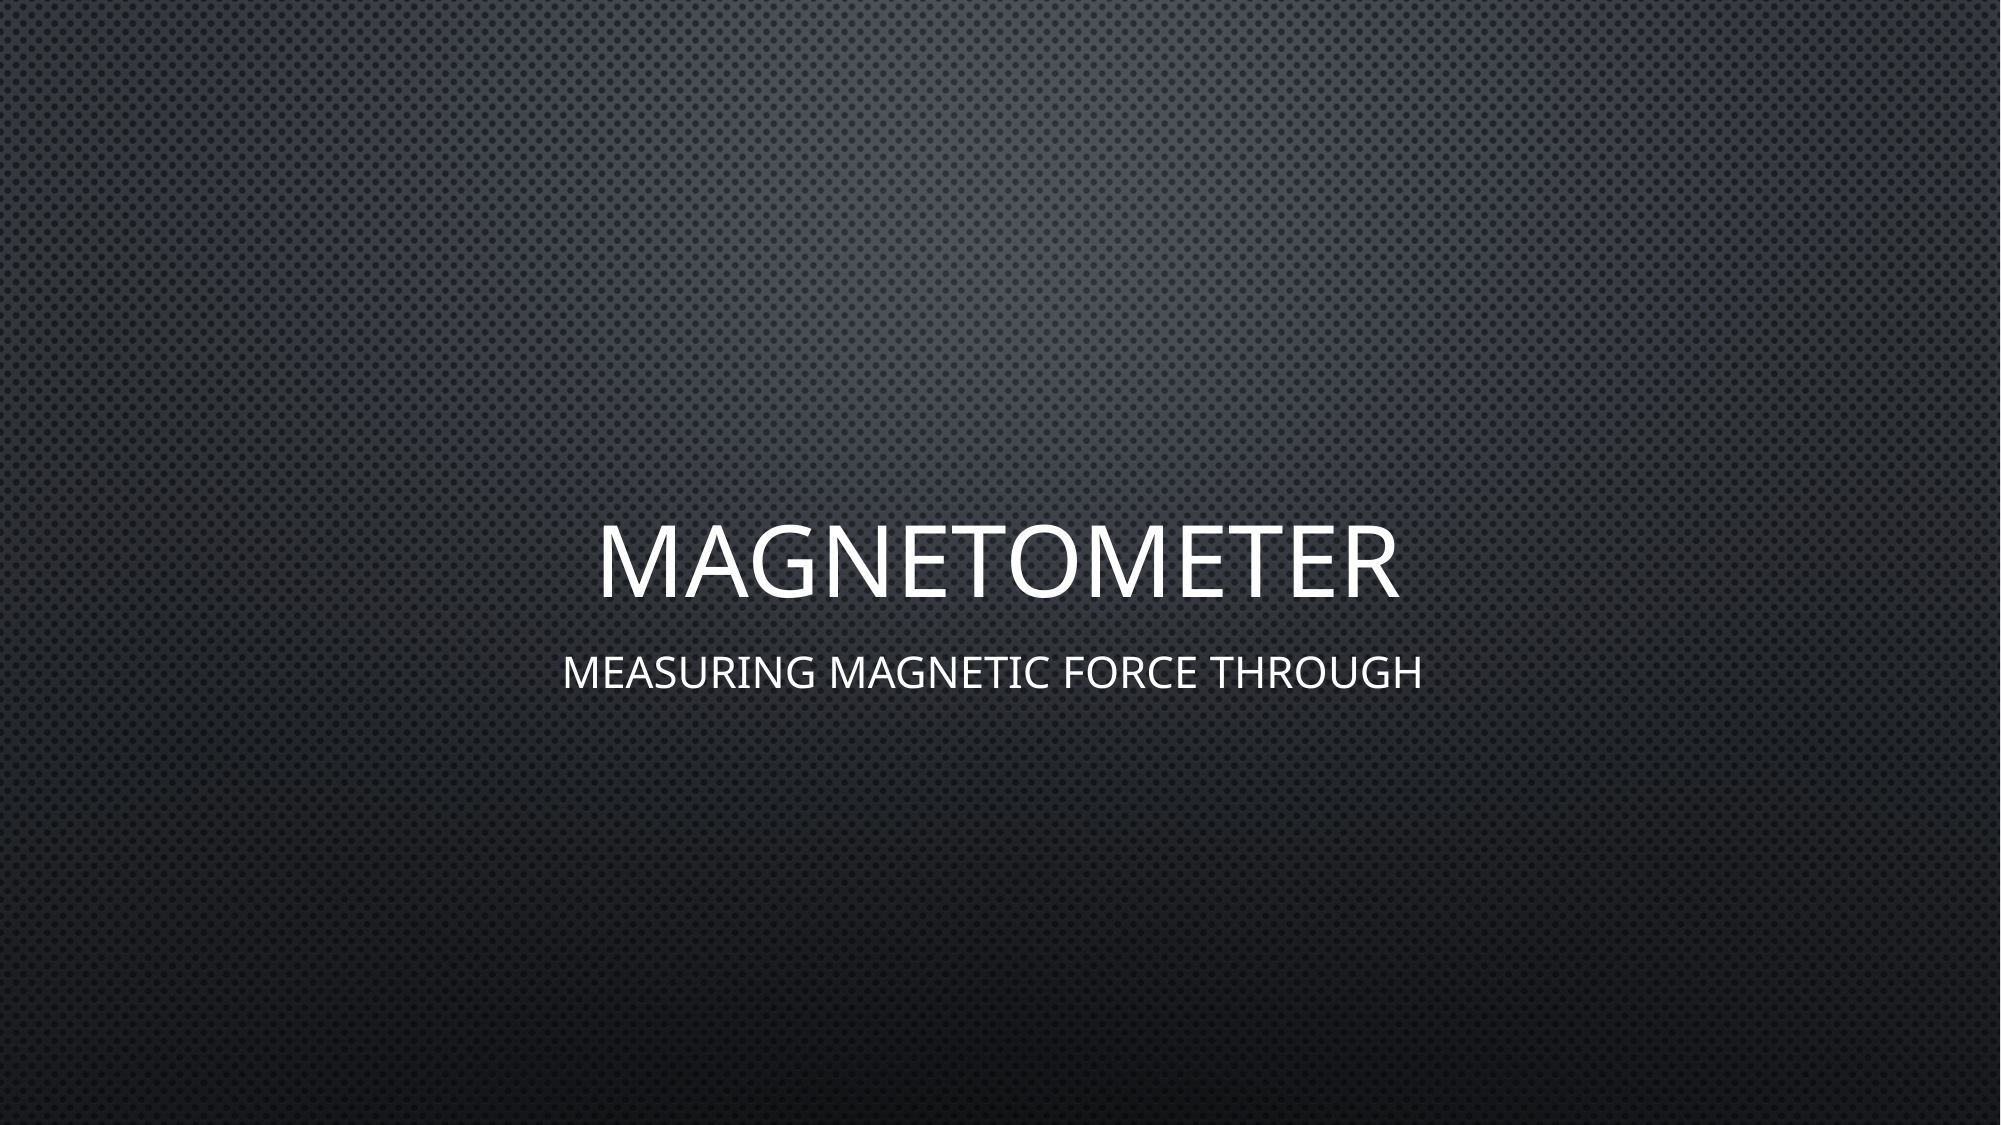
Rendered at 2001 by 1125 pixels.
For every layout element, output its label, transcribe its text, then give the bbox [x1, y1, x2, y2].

title Magnetometer [287, 99, 1711, 625]
subtitle Measuring magnetic force through [287, 637, 1711, 950]
